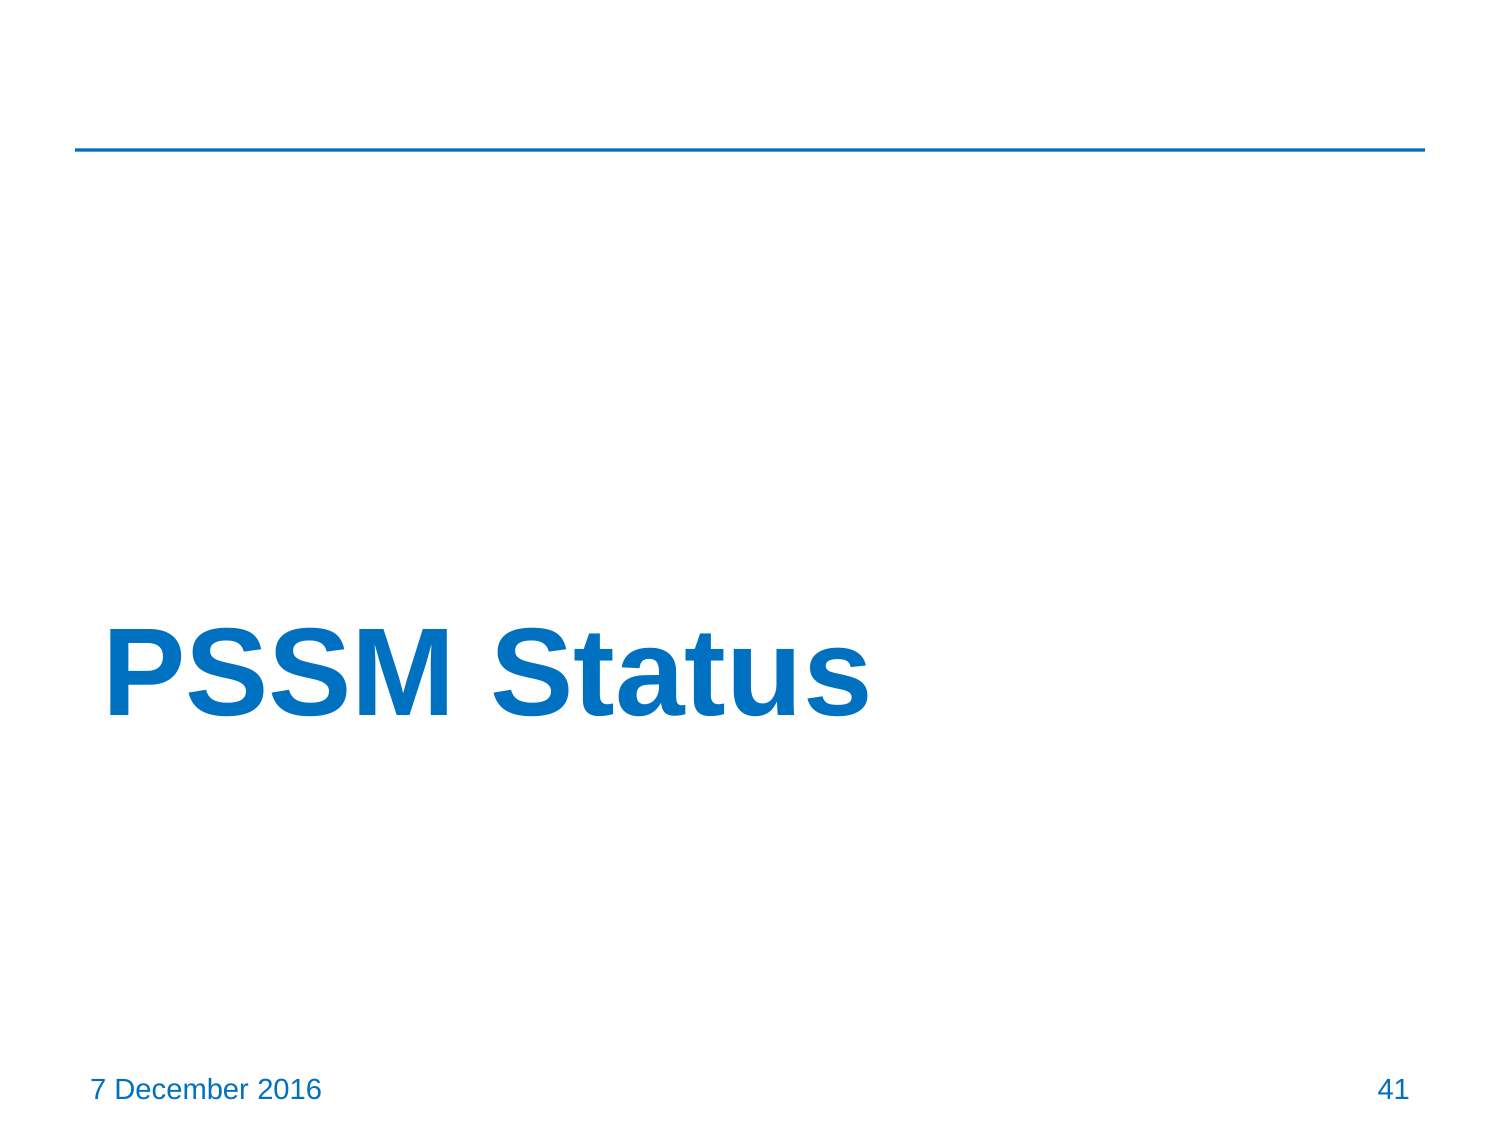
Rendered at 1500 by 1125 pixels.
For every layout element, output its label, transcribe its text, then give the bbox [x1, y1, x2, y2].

title PSSM Status [102, 280, 1397, 749]
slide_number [75, 1062, 425, 1103]
slide_number 41 [1074, 1062, 1425, 1103]
